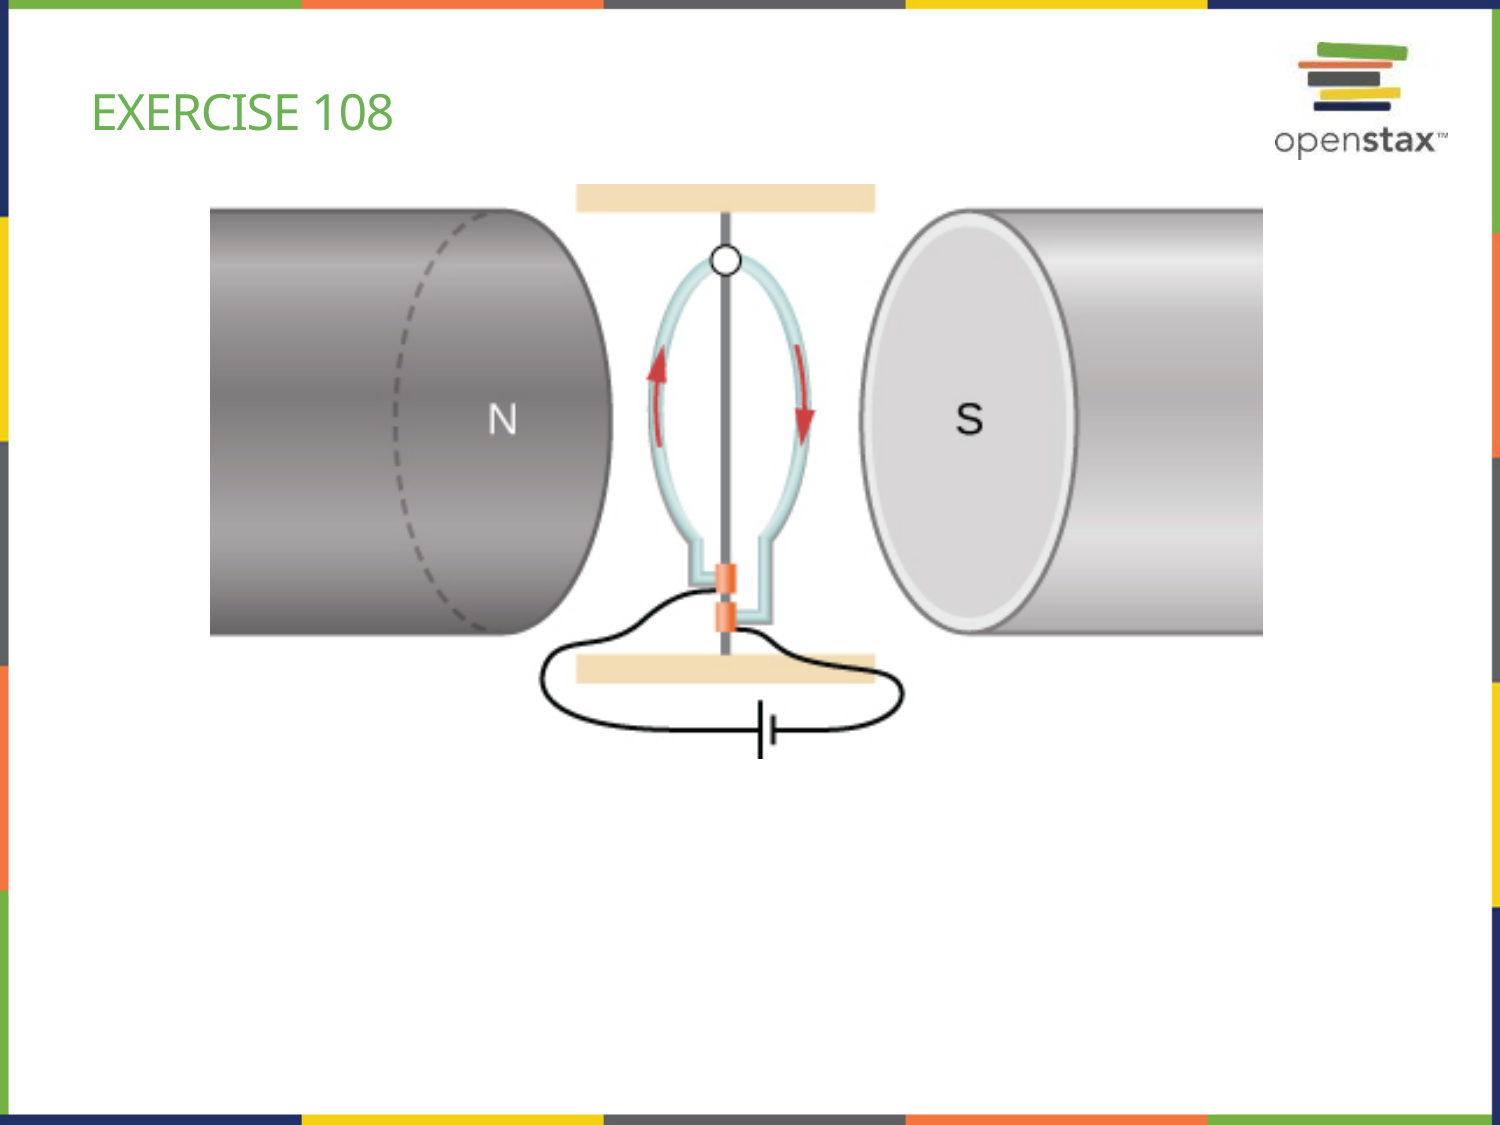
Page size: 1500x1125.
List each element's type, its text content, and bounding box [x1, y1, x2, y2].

title EXERCISE 108 [75, 39, 1275, 148]
picture [0, 0, 1500, 1125]
